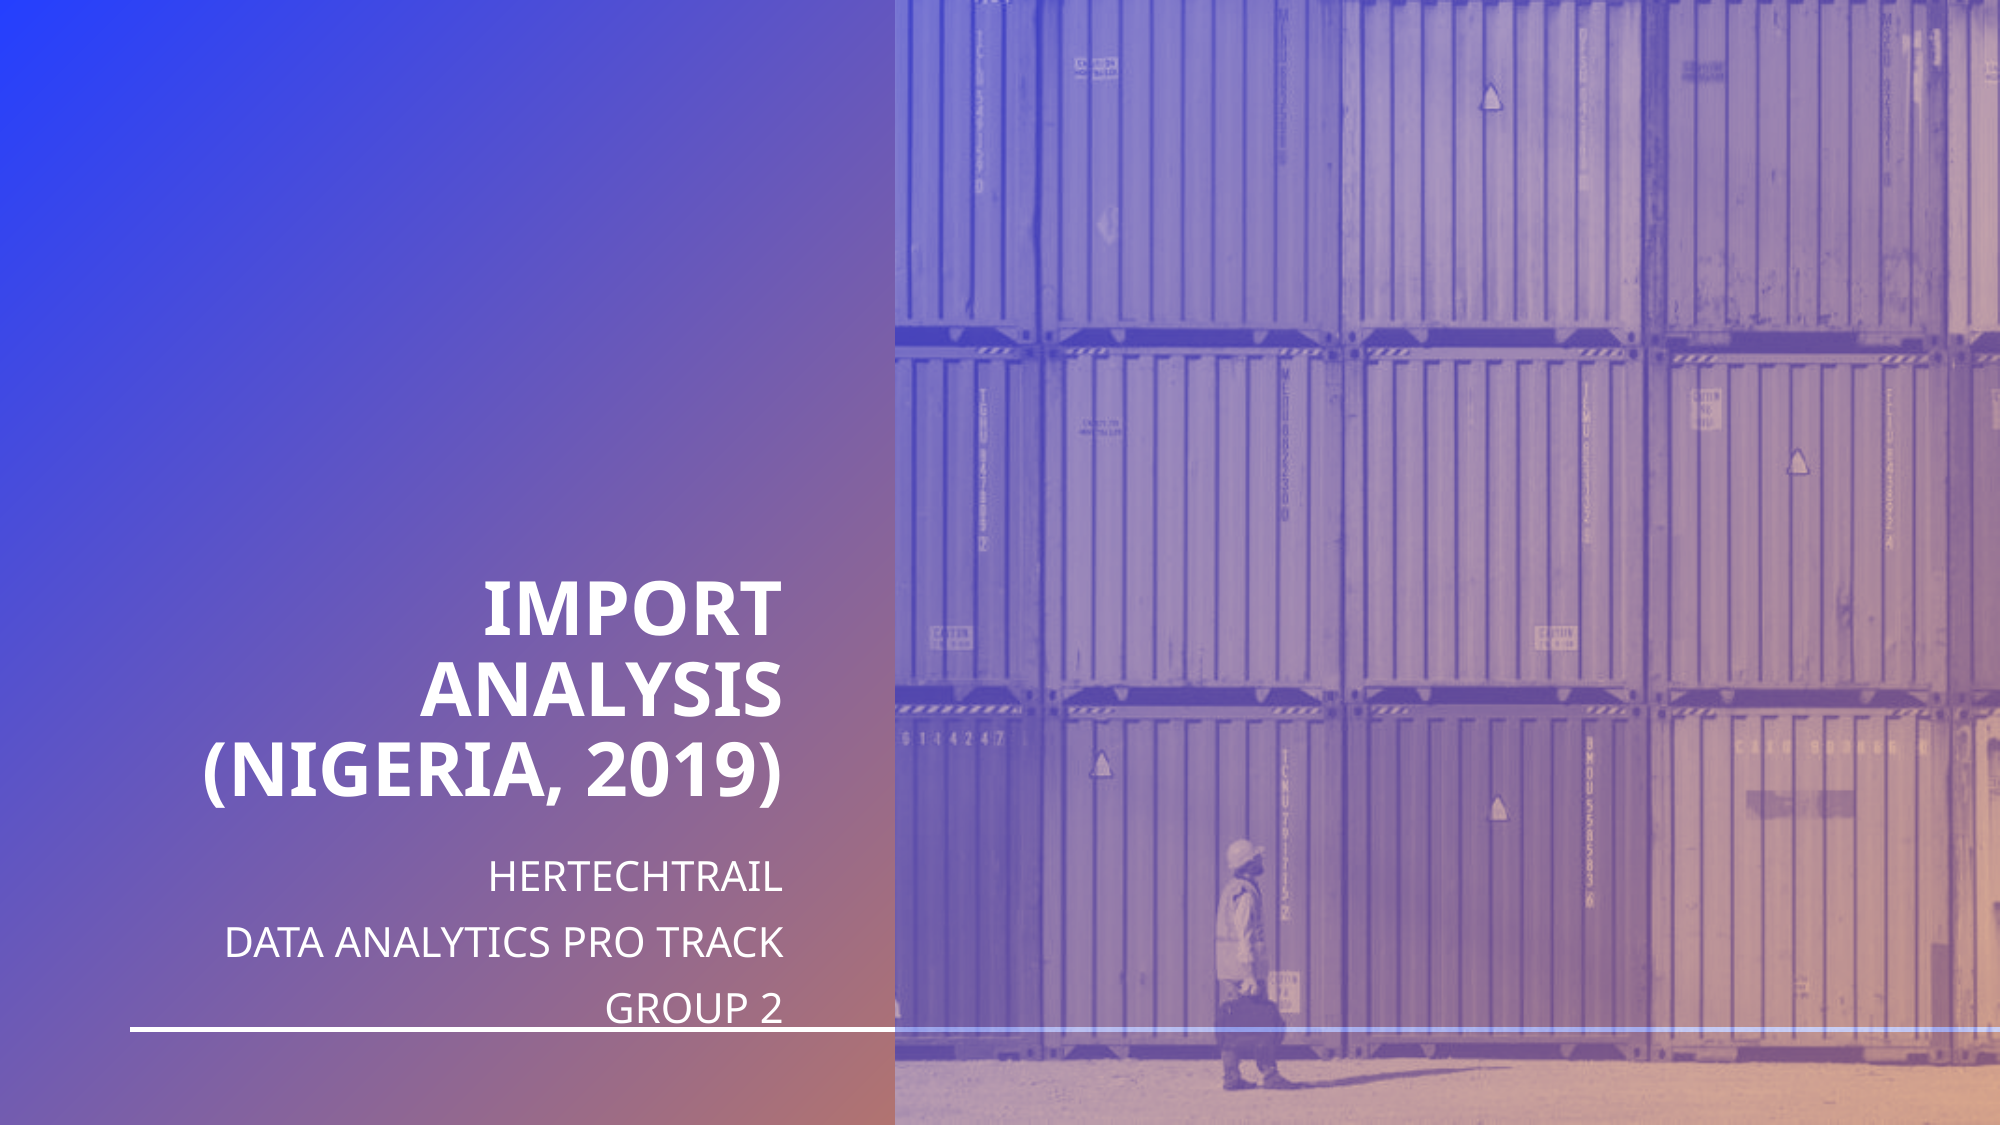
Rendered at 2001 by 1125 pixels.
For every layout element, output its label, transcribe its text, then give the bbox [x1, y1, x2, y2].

title IMPORT ANALYSIS (NIGERIA, 2019) [130, 221, 799, 821]
picture [894, 0, 2000, 1125]
subtitle HERTECHTRAIL DATA ANALYTICS PRO TRACK GROUP 2 [90, 848, 799, 1011]
